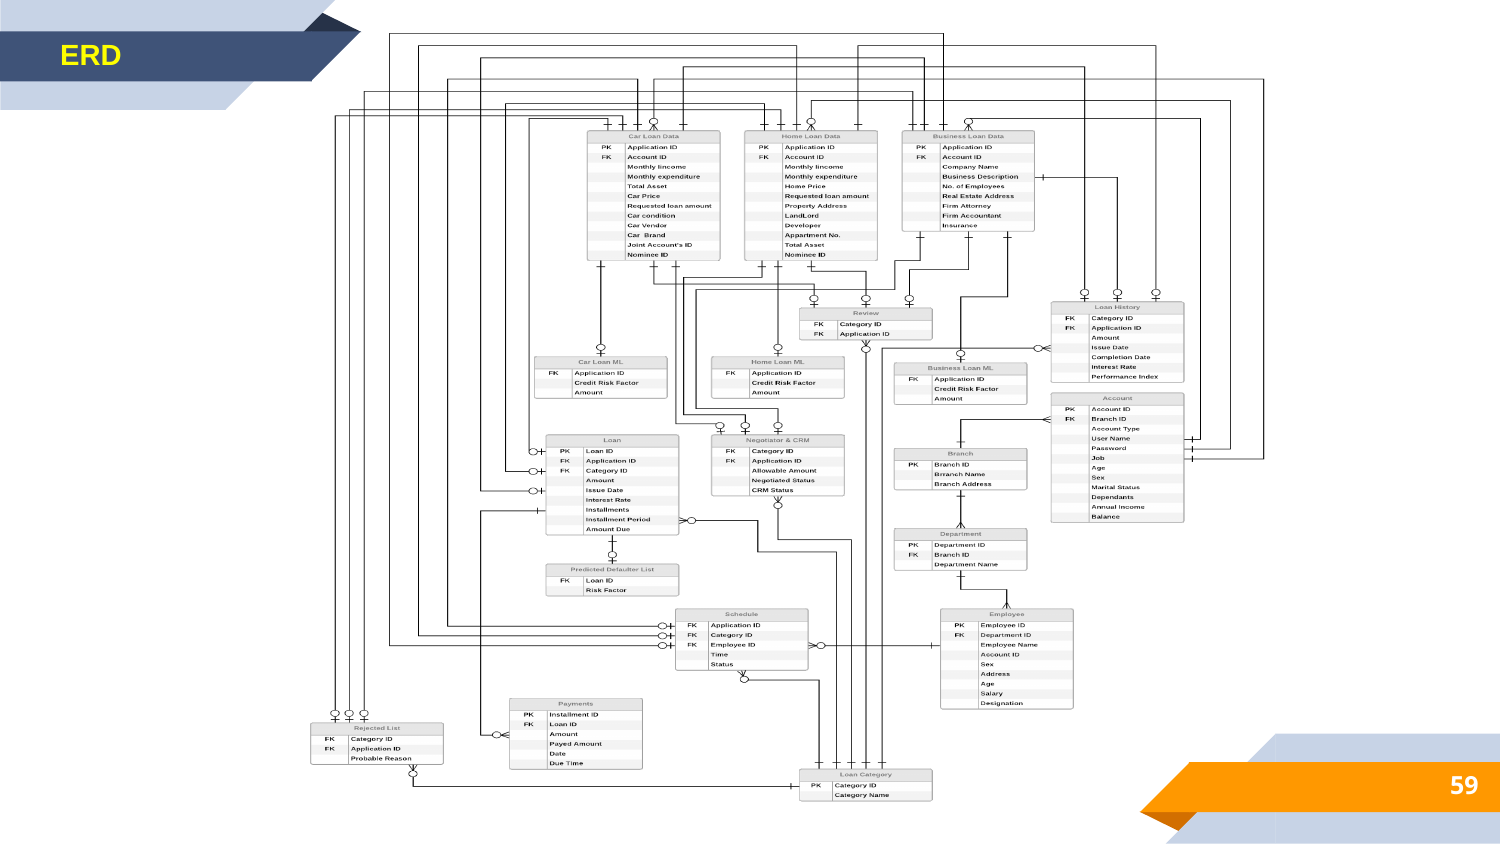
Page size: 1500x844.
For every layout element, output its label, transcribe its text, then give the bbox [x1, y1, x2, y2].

text_box ERD [45, 21, 292, 162]
picture [294, 20, 1280, 813]
slide_number ‹#› [1283, 760, 1494, 813]
